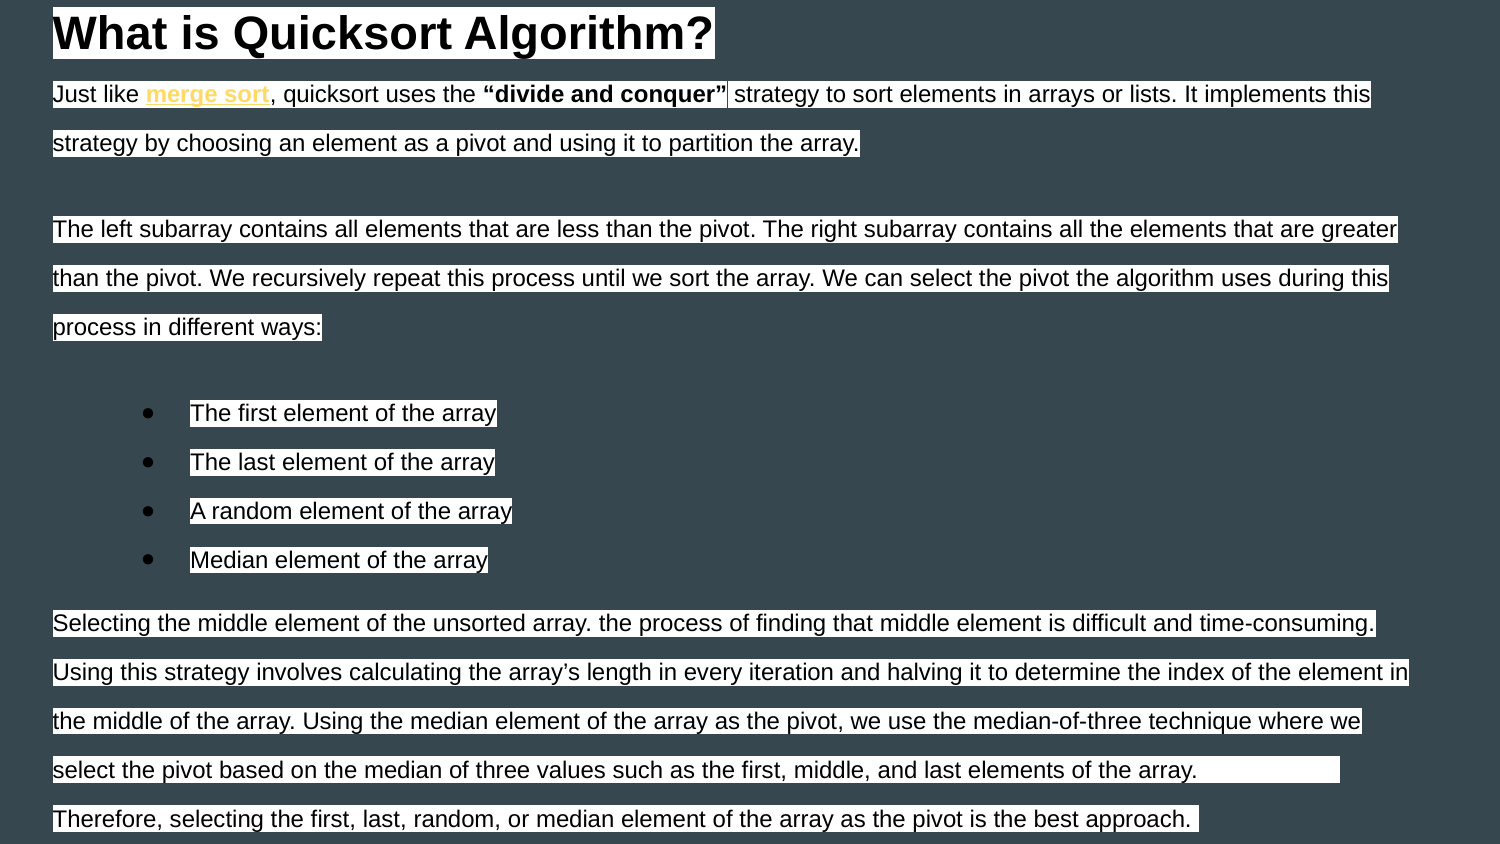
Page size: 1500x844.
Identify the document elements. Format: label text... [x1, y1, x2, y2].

text_box What is Quicksort Algorithm? Just like merge sort, quicksort uses the “divide and conquer” strategy to sort elements in arrays or lists. It implements this strategy by choosing an element as a pivot and using it to partition the array. The left subarray contains all elements that are less than the pivot. The right subarray contains all the elements that are greater than the pivot. We recursively repeat this process until we sort the array. We can select the pivot the algorithm uses during this process in different ways: The first element of the array The last element of the array A random element of the array Median element of the array Selecting the middle element of the unsorted array. the process of finding that middle element is difficult and time-consuming. Using this strategy involves calculating the array’s length in every iteration and halving it to determine the index of the element in the middle of the array. Using the median element of the array as the pivot, we use the median-of-three technique where we select the pivot based on the median of three values such as the first, middle, and last elements of the array. Therefore, selecting the first, last, random, or median element of the array as the pivot is the best approach. . [37, 0, 1436, 827]
